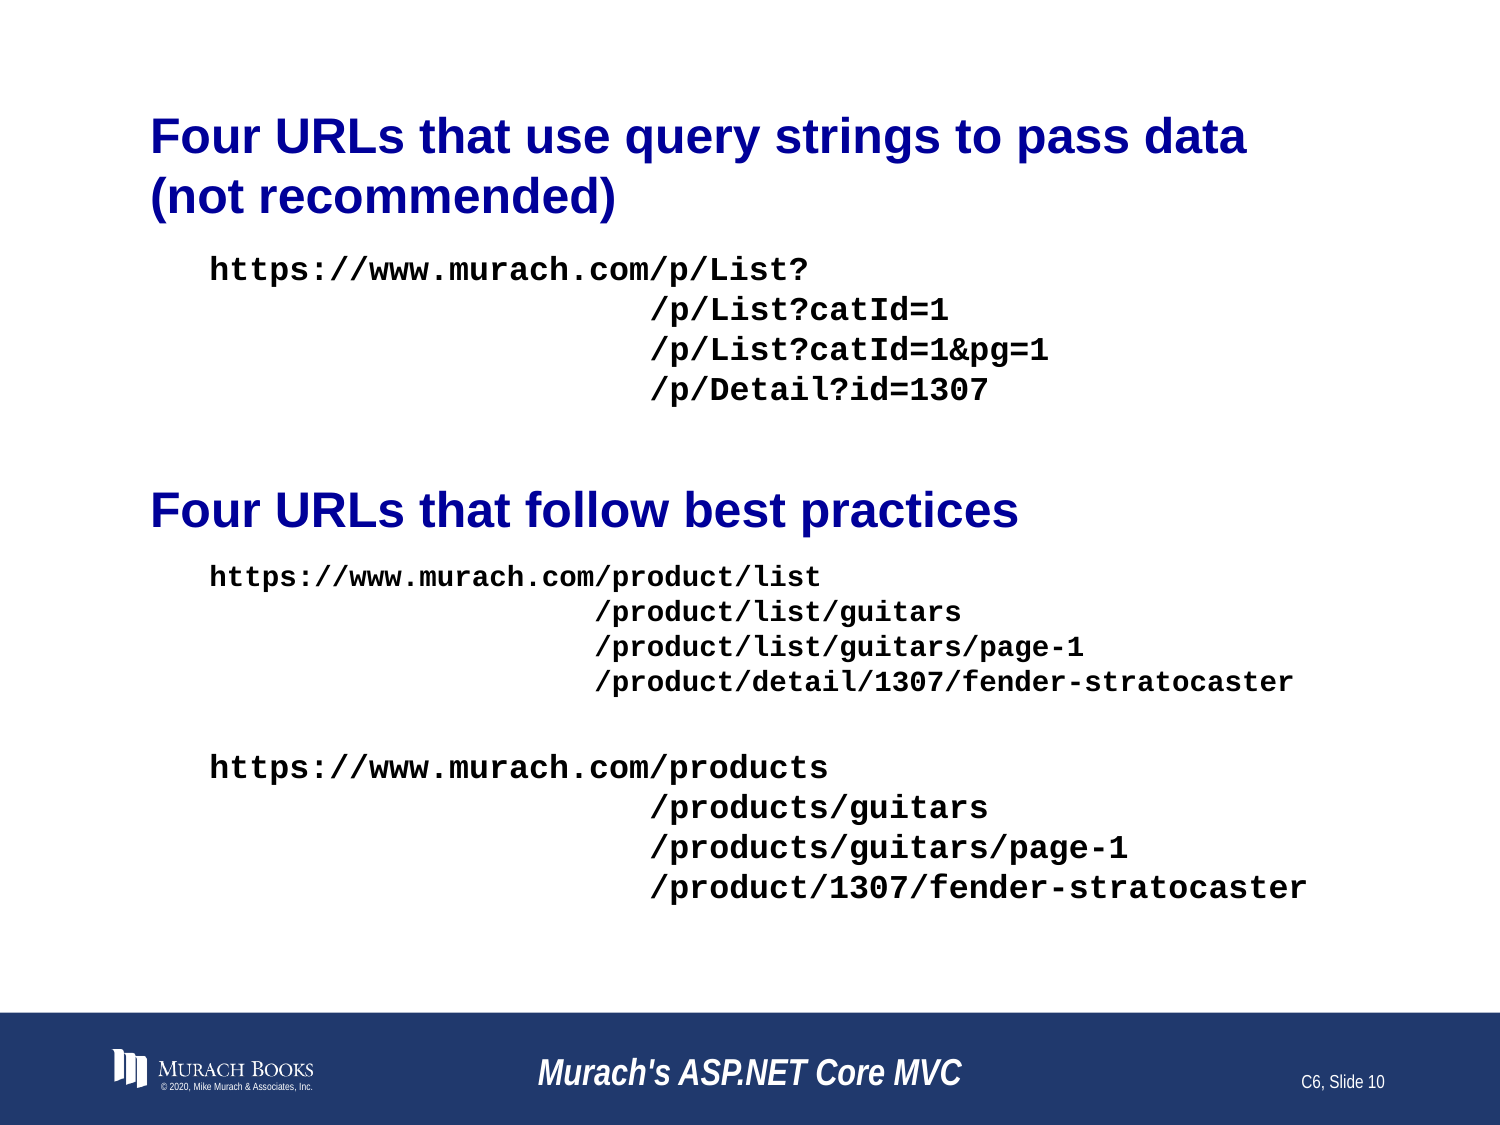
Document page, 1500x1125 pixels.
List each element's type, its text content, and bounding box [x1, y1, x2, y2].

footer © 2020, Mike Murach & Associates, Inc. [12, 1025, 463, 1100]
text_box https://www.murach.com/product/list /product/list/guitars /product/list/guitars/page-1 /product/detail/1307/fender-stratocaster [137, 549, 1350, 725]
title Four URLs that use query strings to pass data (not recommended) [150, 102, 1350, 224]
slide_number Murach's ASP.NET Core MVC [463, 1025, 1050, 1100]
text_box https://www.murach.com/products /products/guitars /products/guitars/page-1 /product/1307/fender-stratocaster [137, 737, 1350, 913]
list https://www.murach.com/p/List? /p/List?catId=1 /p/List?catId=1&pg=1 /p/Detail?id=1307 [137, 239, 1350, 413]
slide_number C6, Slide 10 [1087, 1025, 1400, 1100]
text_box Four URLs that follow best practices [149, 477, 1350, 538]
